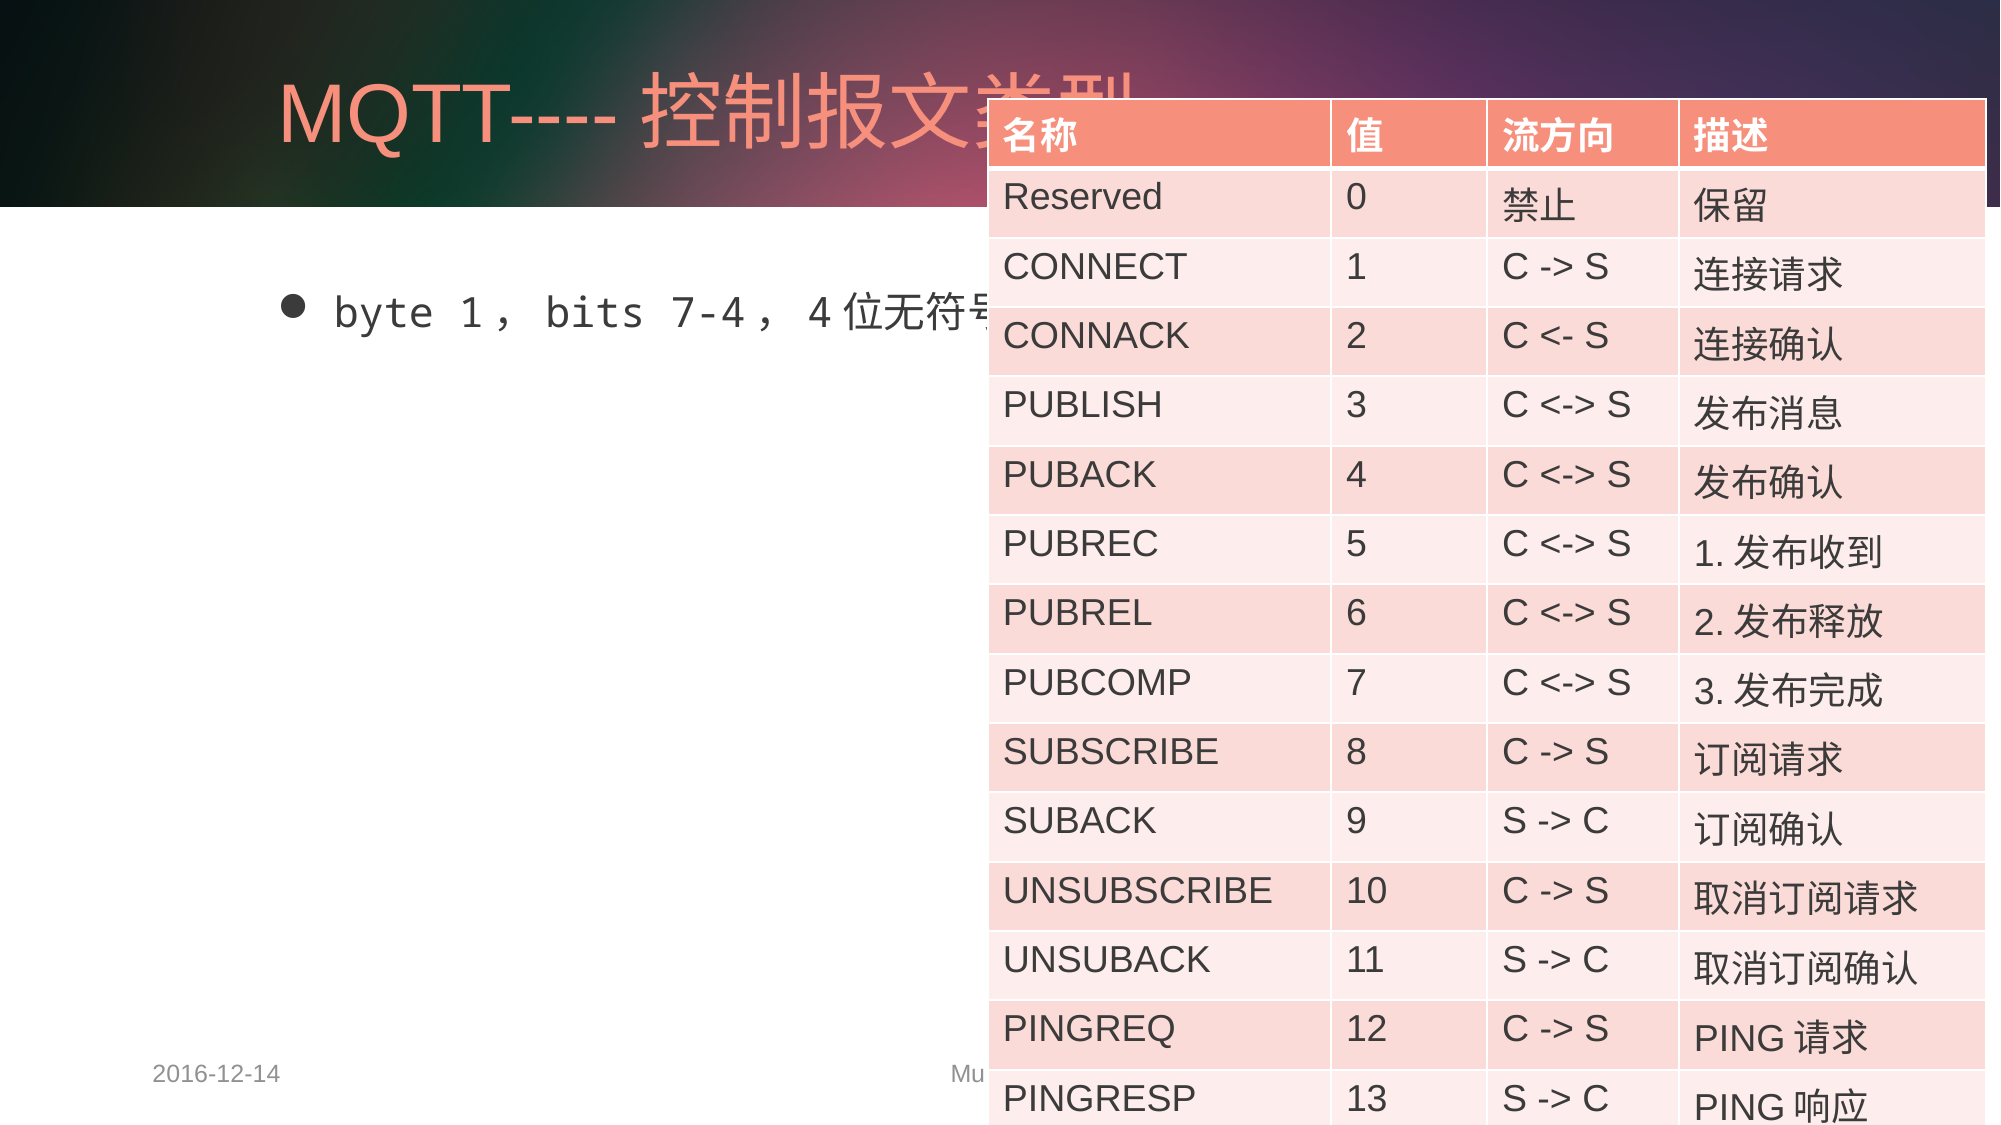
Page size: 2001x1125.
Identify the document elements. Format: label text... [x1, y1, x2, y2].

table_header 流方向 [1488, 100, 1678, 166]
table_cell PING请求 [1680, 1001, 1985, 1069]
table_cell 7 [1332, 655, 1486, 722]
table_cell UNSUBACK [989, 932, 1330, 999]
table_cell 连接确认 [1680, 308, 1985, 375]
table_cell 11 [1332, 932, 1486, 999]
table_cell 发布确认 [1680, 447, 1985, 514]
table_cell PINGREQ [989, 1001, 1330, 1069]
table_cell 1 [1332, 239, 1486, 306]
table_cell 1.发布收到 [1680, 516, 1985, 583]
table_cell 订阅请求 [1680, 724, 1985, 791]
table_cell 12 [1332, 1001, 1486, 1069]
table_cell S -> C [1488, 793, 1678, 861]
table_cell CONNECT [989, 239, 1330, 306]
table_cell 发布消息 [1680, 377, 1985, 445]
table_cell 连接请求 [1680, 239, 1985, 306]
table_cell 订阅确认 [1680, 793, 1985, 861]
table_header 值 [1332, 100, 1486, 166]
table_cell C -> S [1488, 724, 1678, 791]
table_cell 取消订阅请求 [1680, 863, 1985, 930]
table_cell S -> C [1488, 932, 1678, 999]
table_cell C -> S [1488, 1001, 1678, 1069]
table_cell 13 [1332, 1071, 1486, 1125]
table_cell C <- S [1488, 308, 1678, 375]
table_cell C <-> S [1488, 655, 1678, 722]
table_cell PINGRESP [989, 1071, 1330, 1125]
table_cell SUBACK [989, 793, 1330, 861]
table_cell 3 [1332, 377, 1486, 445]
table_cell 9 [1332, 793, 1486, 861]
table_cell 4 [1332, 447, 1486, 514]
picture [0, 0, 2000, 207]
table_cell 5 [1332, 516, 1486, 583]
table_cell PUBACK [989, 447, 1330, 514]
table_cell PUBREL [989, 585, 1330, 653]
list byte 1，bits 7-4，4位无符号值 [262, 284, 987, 963]
table_cell C <-> S [1488, 585, 1678, 653]
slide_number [137, 1042, 588, 1103]
footer Mu,Yang [662, 1042, 987, 1103]
table_cell 2 [1332, 308, 1486, 375]
table_cell S -> C [1488, 1071, 1678, 1125]
table_cell CONNACK [989, 308, 1330, 375]
table_cell 6 [1332, 585, 1486, 653]
table_cell 0 [1332, 171, 1486, 237]
table_cell C <-> S [1488, 447, 1678, 514]
table_cell 3.发布完成 [1680, 655, 1985, 722]
table_cell PING响应 [1680, 1071, 1985, 1125]
table_cell 10 [1332, 863, 1486, 930]
table_cell 2.发布释放 [1680, 585, 1985, 653]
table_cell PUBLISH [989, 377, 1330, 445]
table_header 名称 [989, 100, 1330, 166]
table_cell PUBCOMP [989, 655, 1330, 722]
table_cell C -> S [1488, 863, 1678, 930]
table_cell C <-> S [1488, 516, 1678, 583]
table_cell 取消订阅确认 [1680, 932, 1985, 999]
table_cell SUBSCRIBE [989, 724, 1330, 791]
table_cell 保留 [1680, 171, 1985, 237]
title MQTT----控制报文类型 [262, 26, 1705, 204]
table_cell UNSUBSCRIBE [989, 863, 1330, 930]
table_cell 禁止 [1488, 171, 1678, 237]
table_cell C -> S [1488, 239, 1678, 306]
table_cell PUBREC [989, 516, 1330, 583]
table_header 描述 [1680, 100, 1985, 166]
table_cell 8 [1332, 724, 1486, 791]
table_cell Reserved [989, 171, 1330, 237]
table_cell C <-> S [1488, 377, 1678, 445]
